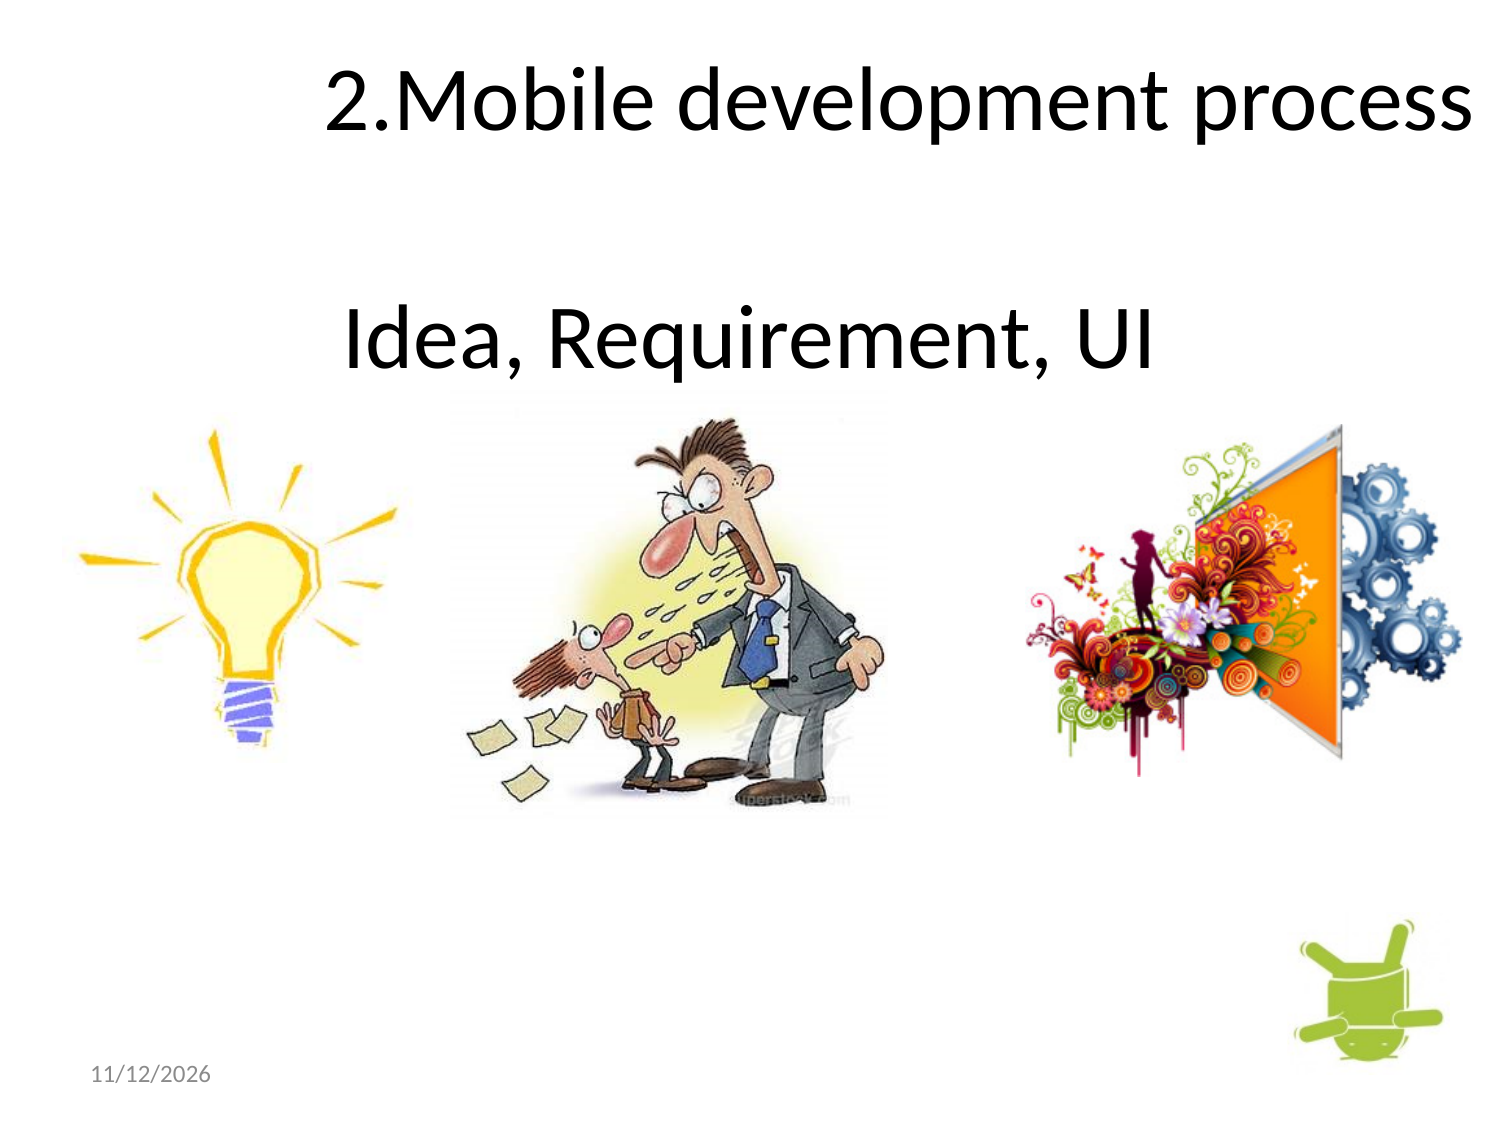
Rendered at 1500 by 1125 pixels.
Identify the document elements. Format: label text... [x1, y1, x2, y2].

picture [449, 387, 888, 826]
picture [1024, 424, 1463, 777]
picture [1287, 912, 1451, 1076]
text_box Idea, Requirement, UI [74, 237, 1425, 425]
text_box 2.Mobile development process [237, 0, 1500, 188]
picture [62, 412, 415, 763]
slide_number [75, 1042, 425, 1103]
